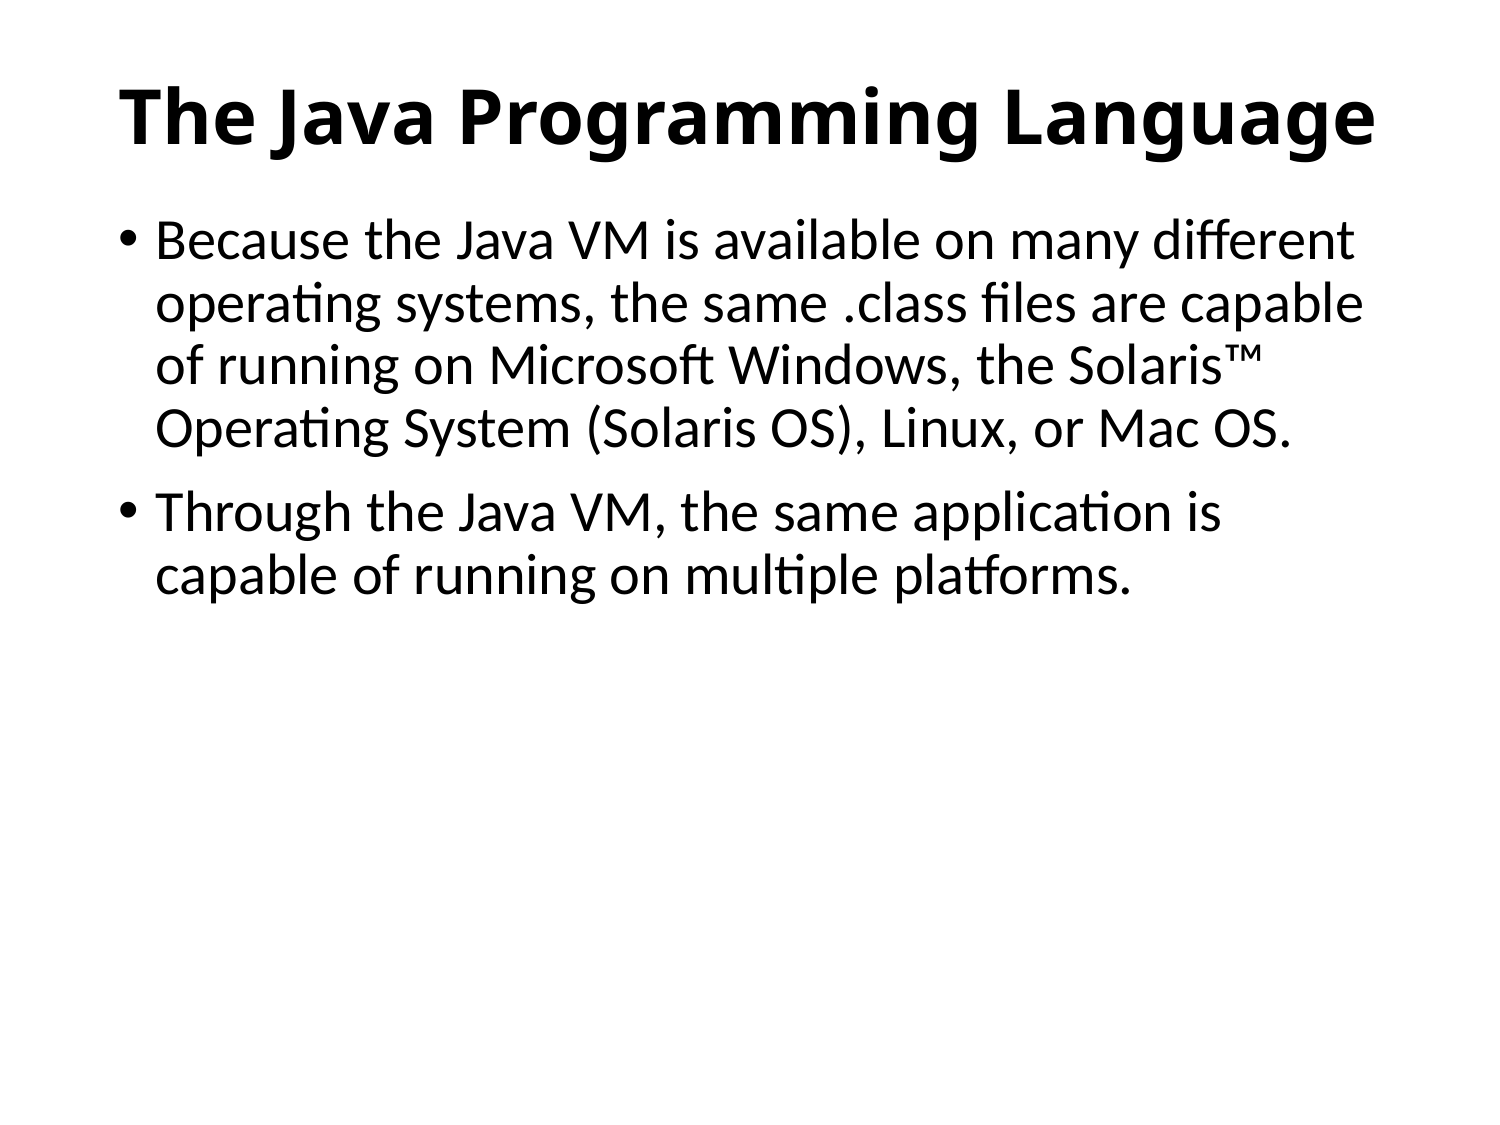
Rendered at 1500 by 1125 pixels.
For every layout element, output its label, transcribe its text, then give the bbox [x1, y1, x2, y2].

title The Java Programming Language [103, 59, 1397, 180]
list Because the Java VM is available on many different operating systems, the same .class files are capable of running on Microsoft Windows, the Solaris™ Operating System (Solaris OS), Linux, or Mac OS. Through the Java VM, the same application is capable of running on multiple platforms. [103, 201, 1397, 1014]
